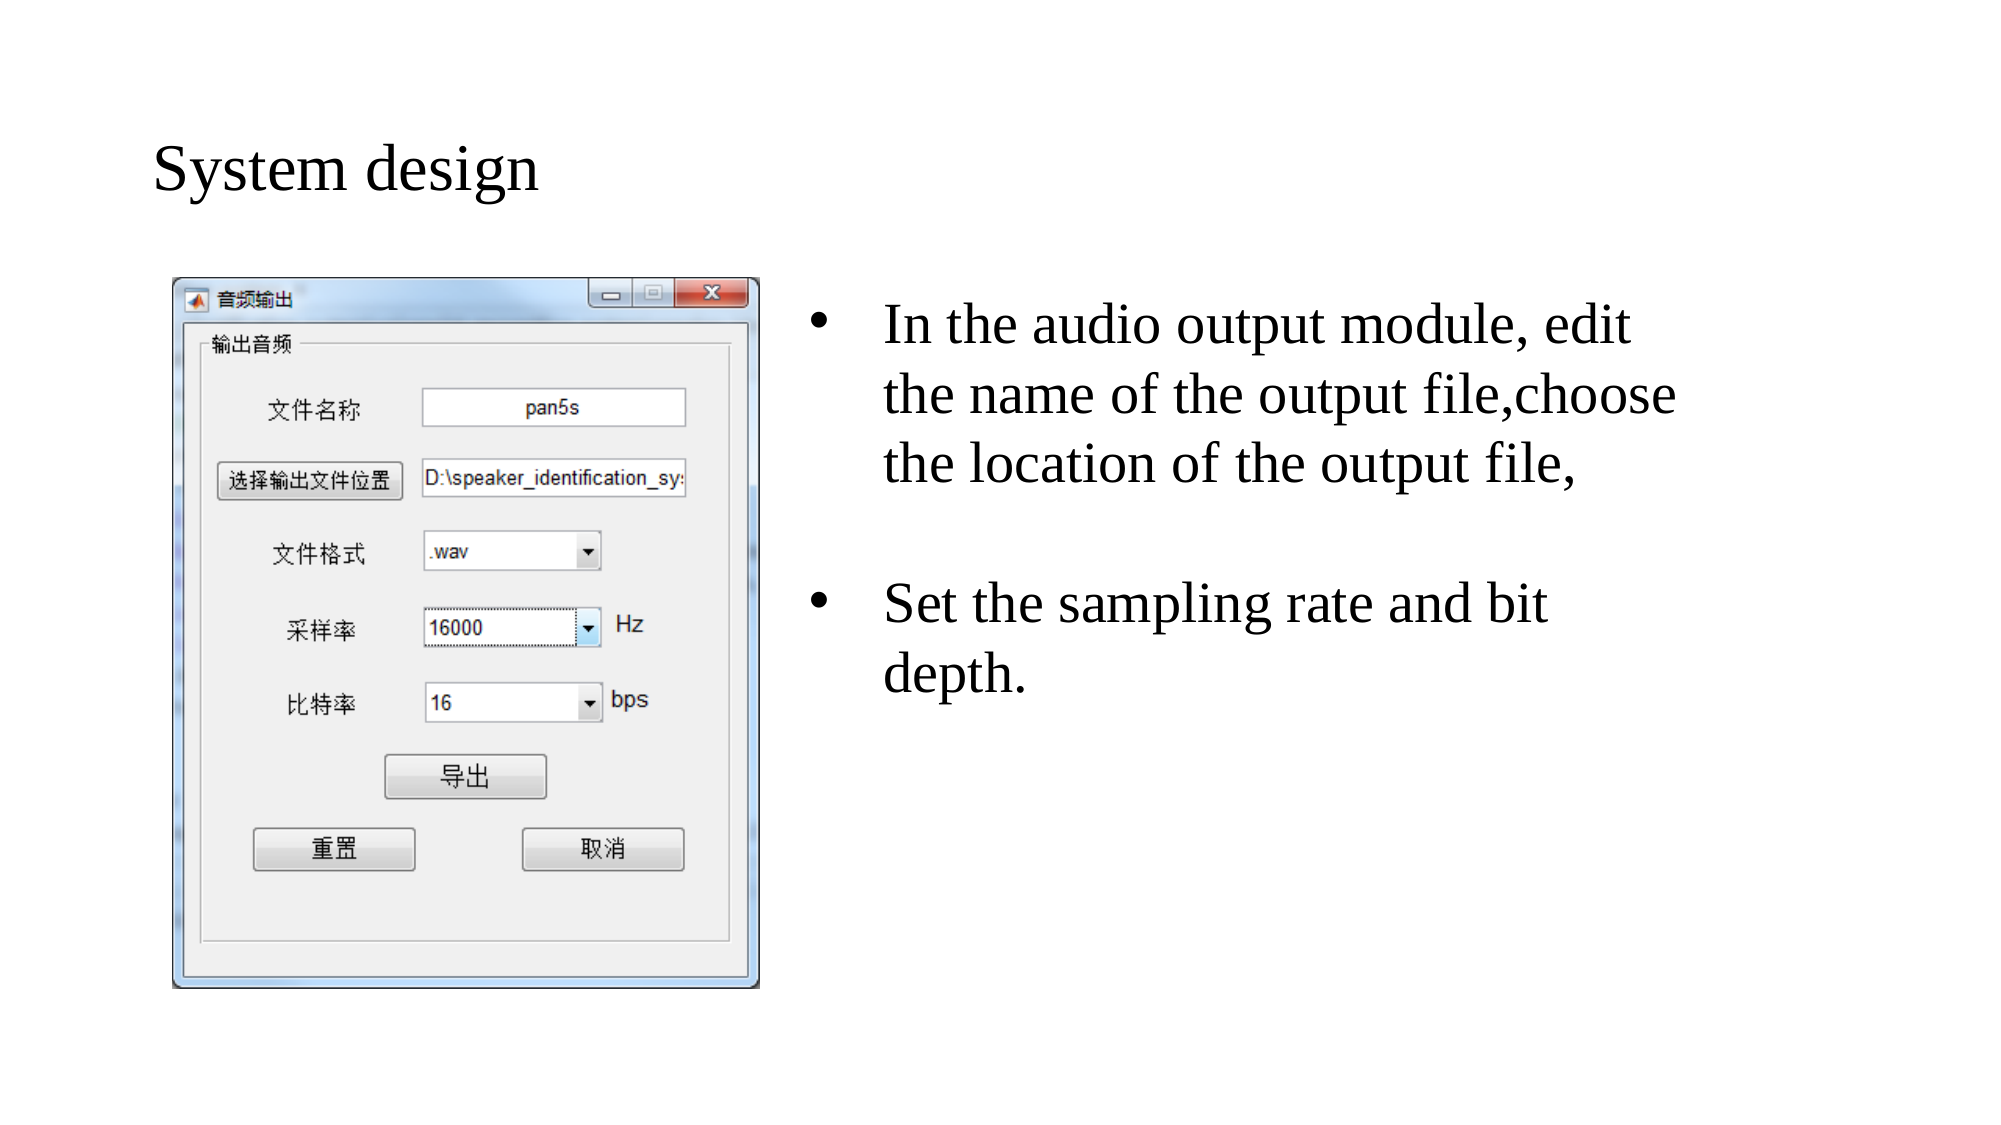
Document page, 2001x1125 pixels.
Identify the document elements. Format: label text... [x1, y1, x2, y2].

title System design [137, 59, 1863, 278]
text_box In the audio output module, edit the name of the output file,choose the location of the output file, Set the sampling rate and bit depth. [794, 277, 1695, 782]
picture [172, 277, 760, 989]
